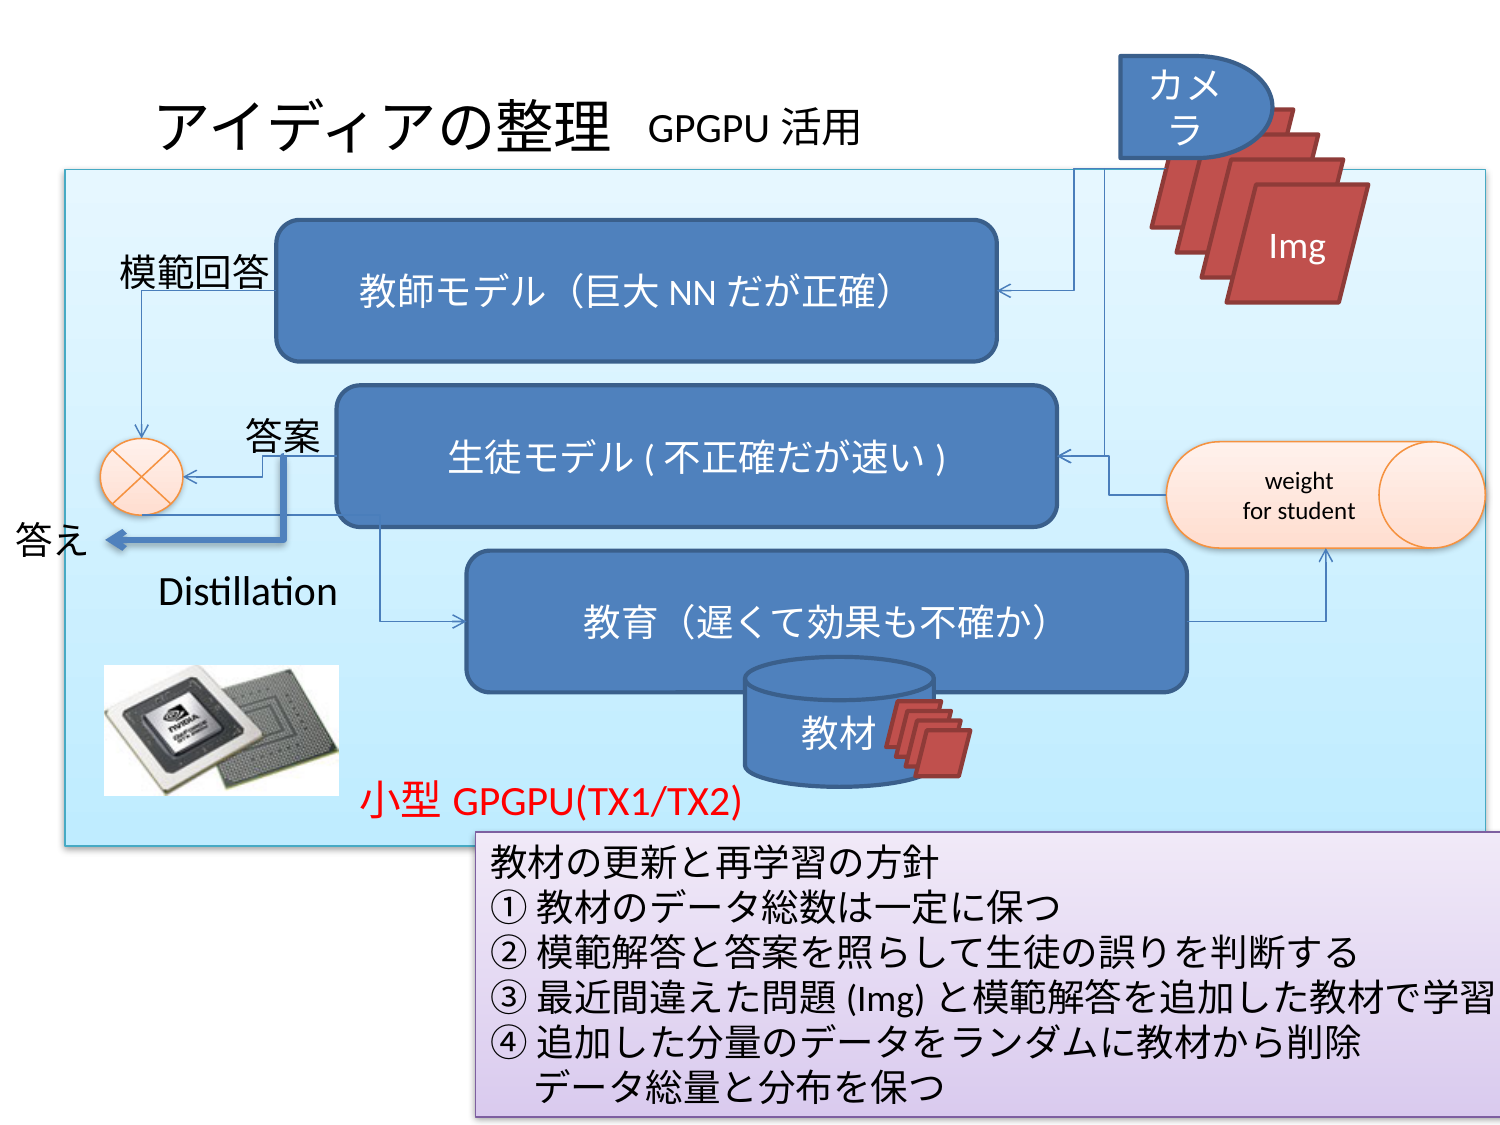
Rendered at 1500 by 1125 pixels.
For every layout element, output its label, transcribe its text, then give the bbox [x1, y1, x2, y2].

text_box カメラ [1118, 53, 1275, 161]
text_box 模範回答 [105, 242, 285, 302]
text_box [996, 168, 1054, 291]
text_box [1056, 455, 1167, 496]
text_box 教材 [742, 654, 936, 789]
text_box [381, 504, 1186, 621]
text_box Distillation [143, 555, 245, 621]
text_box 教師モデル（巨大NNだが正確） [274, 217, 999, 364]
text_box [885, 700, 971, 777]
text_box 生徒モデル(不正確だが速い) [334, 383, 1060, 530]
text_box 小型GPGPU(TX1/TX2) [344, 766, 758, 832]
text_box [240, 455, 245, 478]
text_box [1151, 109, 1369, 303]
text_box [1171, 169, 1486, 473]
text_box GPGPU活用 [633, 93, 879, 159]
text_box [141, 290, 277, 439]
text_box [99, 438, 146, 516]
text_box [345, 530, 742, 766]
text_box 教材の更新と再学習の方針 ①教材のデータ総数は一定に保つ ②模範解答と答案を照らして生徒の誤りを判断する ③最近間違えた問題(Img)と模範解答を追加した教材で学習 ④追加した分量のデータをランダムに教材から削除 データ総量と分布を保つ [475, 831, 1500, 1118]
text_box weight for student [1166, 440, 1487, 549]
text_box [1056, 168, 1167, 455]
text_box アイディアの整理 [138, 83, 627, 169]
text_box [250, 405, 358, 732]
text_box [282, 300, 1051, 404]
picture [104, 665, 339, 796]
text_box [151, 408, 237, 589]
text_box 答え [0, 510, 106, 570]
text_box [1186, 547, 1326, 622]
text_box [758, 521, 1486, 830]
text_box [64, 550, 473, 847]
text_box [64, 169, 993, 536]
text_box 教育（遅くて効果も不確か） [464, 548, 1190, 695]
